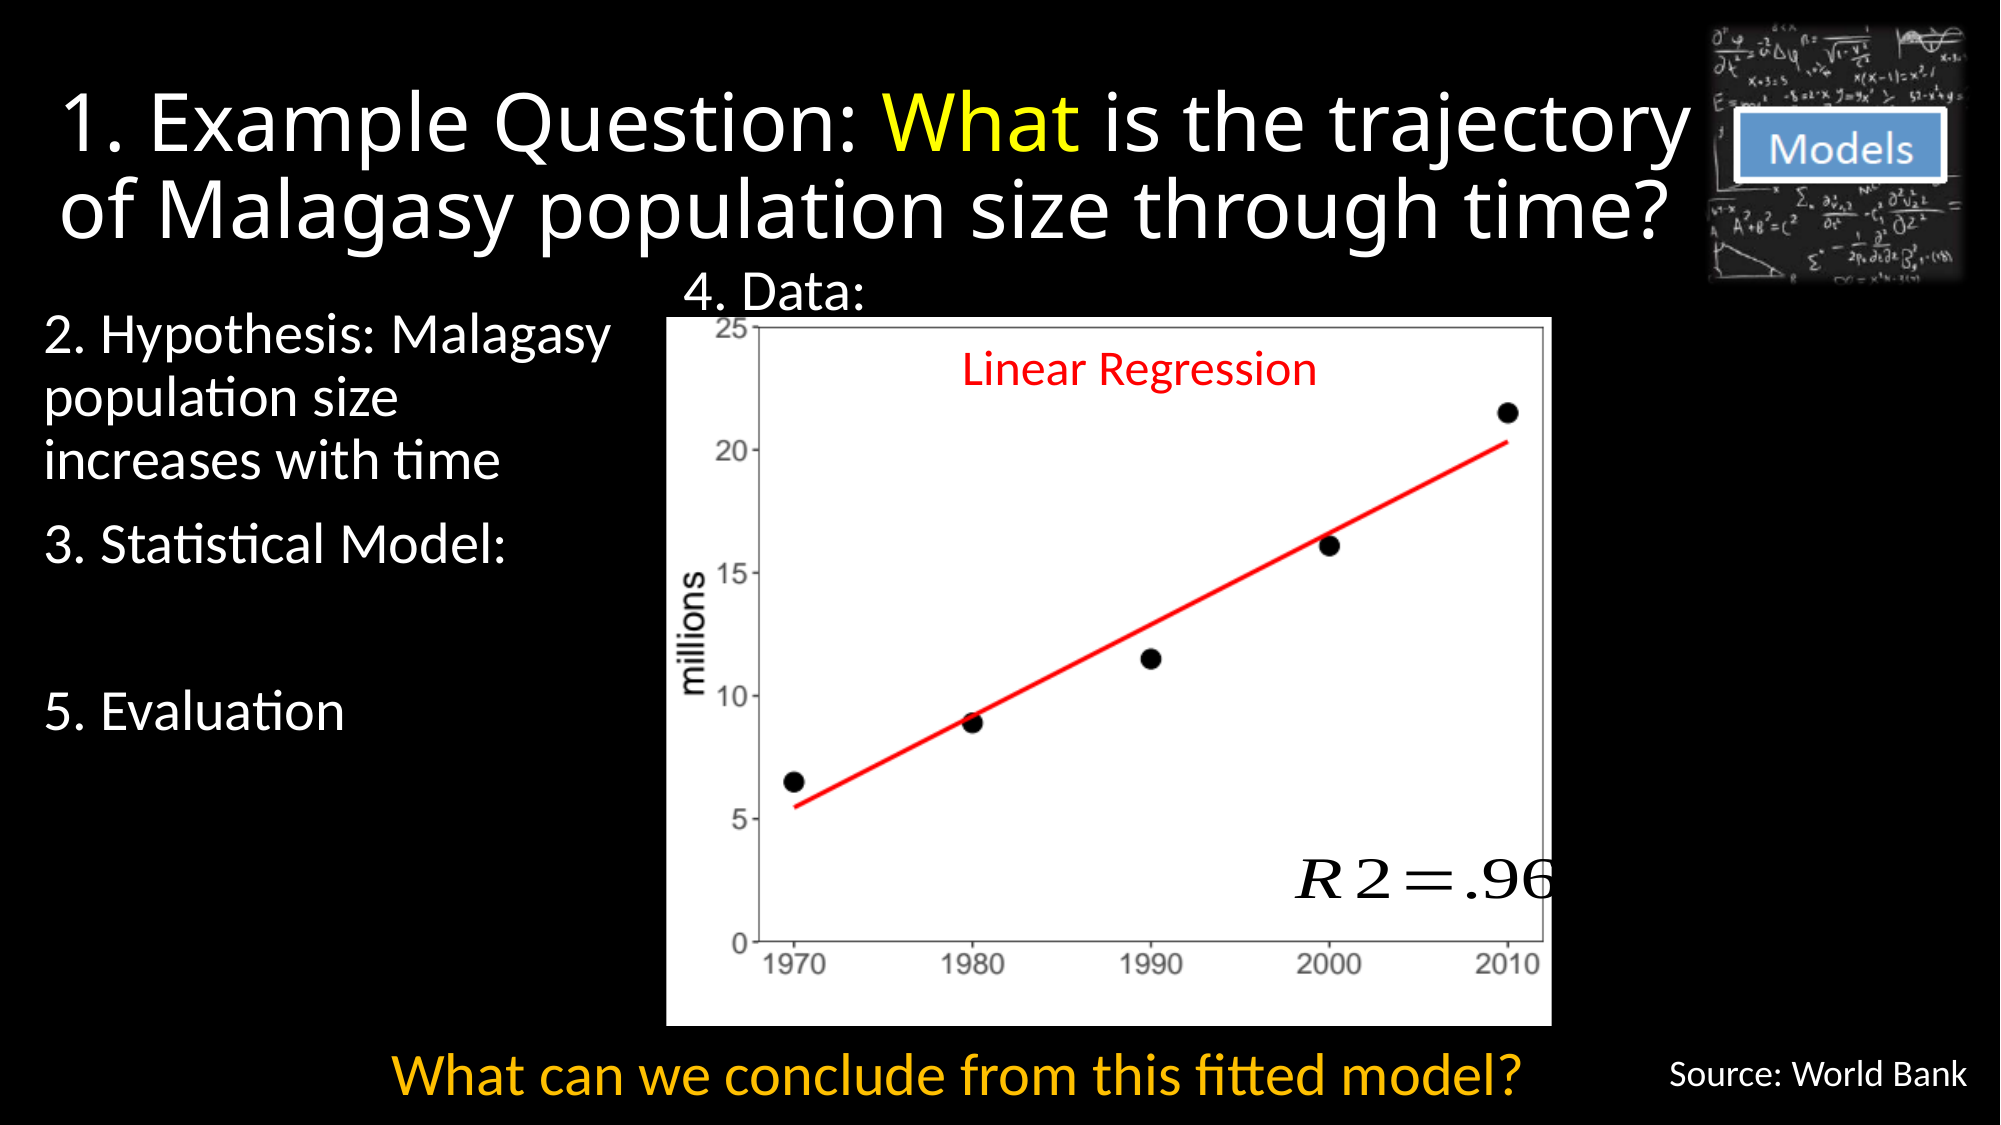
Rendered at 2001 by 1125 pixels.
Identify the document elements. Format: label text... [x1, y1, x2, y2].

picture [1675, 2, 2000, 300]
title 1. Example Question: What is the trajectory of Malagasy population size through time? [43, 59, 1675, 278]
text_box Source: World Bank [1654, 1041, 1984, 1102]
text_box What can we conclude from this fitted model? [376, 1027, 1572, 1115]
text_box 4. Data: [668, 252, 1205, 316]
text_box 2. Hypothesis: Malagasy population size increases with time 3. Statistical Model: 5. Evaluation [28, 295, 632, 1010]
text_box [666, 316, 1562, 1026]
